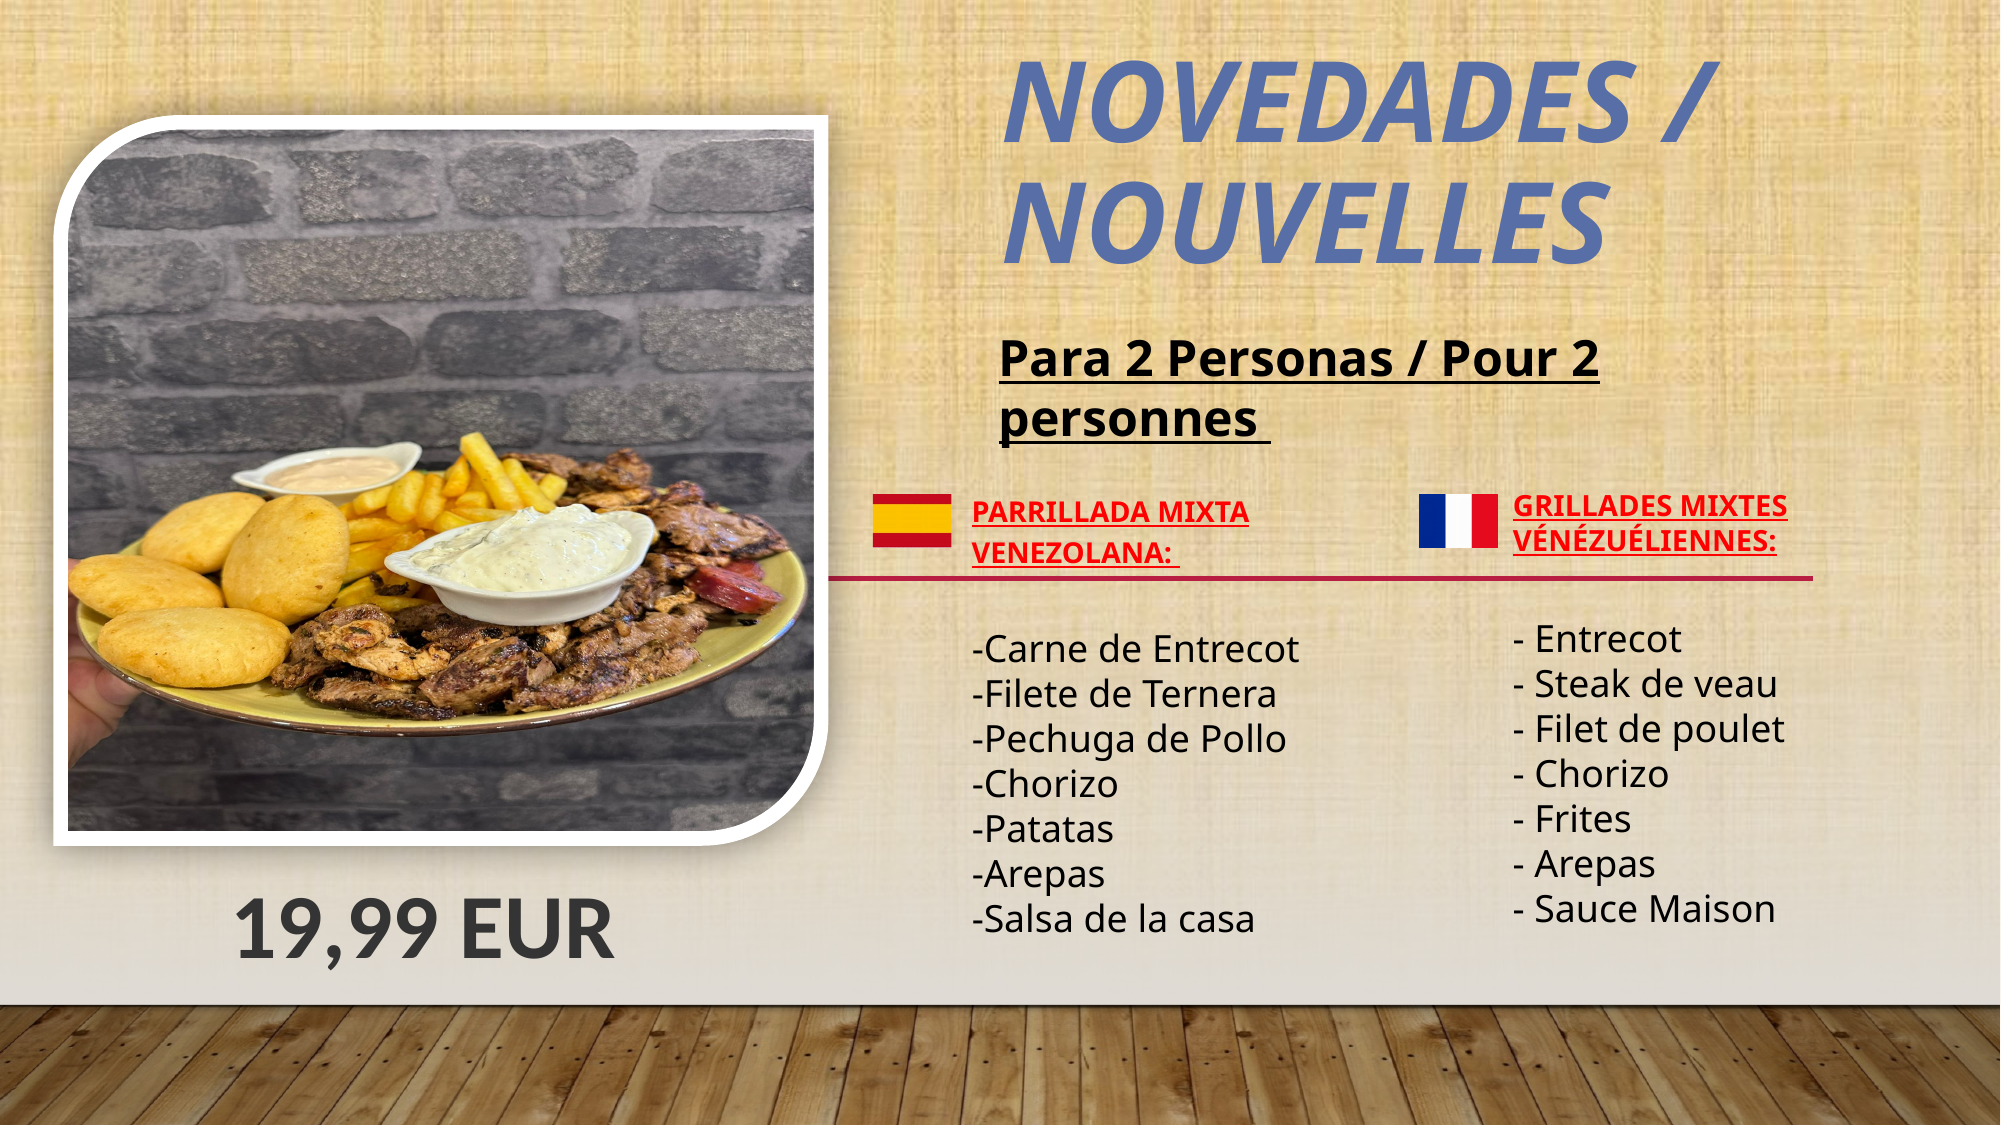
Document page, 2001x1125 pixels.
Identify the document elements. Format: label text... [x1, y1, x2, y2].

title NOVEDADES / NOUVELLES [986, 30, 1862, 288]
picture [0, 1005, 2001, 1125]
picture [1419, 494, 1499, 548]
text_box 19,99 EUR [214, 859, 633, 985]
picture [872, 494, 952, 548]
subtitle PARRILLADA MIXTA VENEZOLANA: [956, 472, 1379, 586]
text_box - Entrecot - Steak de veau - Filet de poulet - Chorizo - Frites - Arepas - Sauce Maison [1497, 607, 1950, 937]
text_box -Carne de Entrecot -Filete de Ternera -Pechuga de Pollo -Chorizo -Patatas -Arepas -Salsa de la casa [957, 617, 1409, 948]
picture [0, 0, 2001, 839]
text_box Para 2 Personas / Pour 2 personnes [983, 319, 1833, 455]
text_box GRILLADES MIXTES VÉNÉZUÉLIENNES: [1497, 472, 1940, 586]
